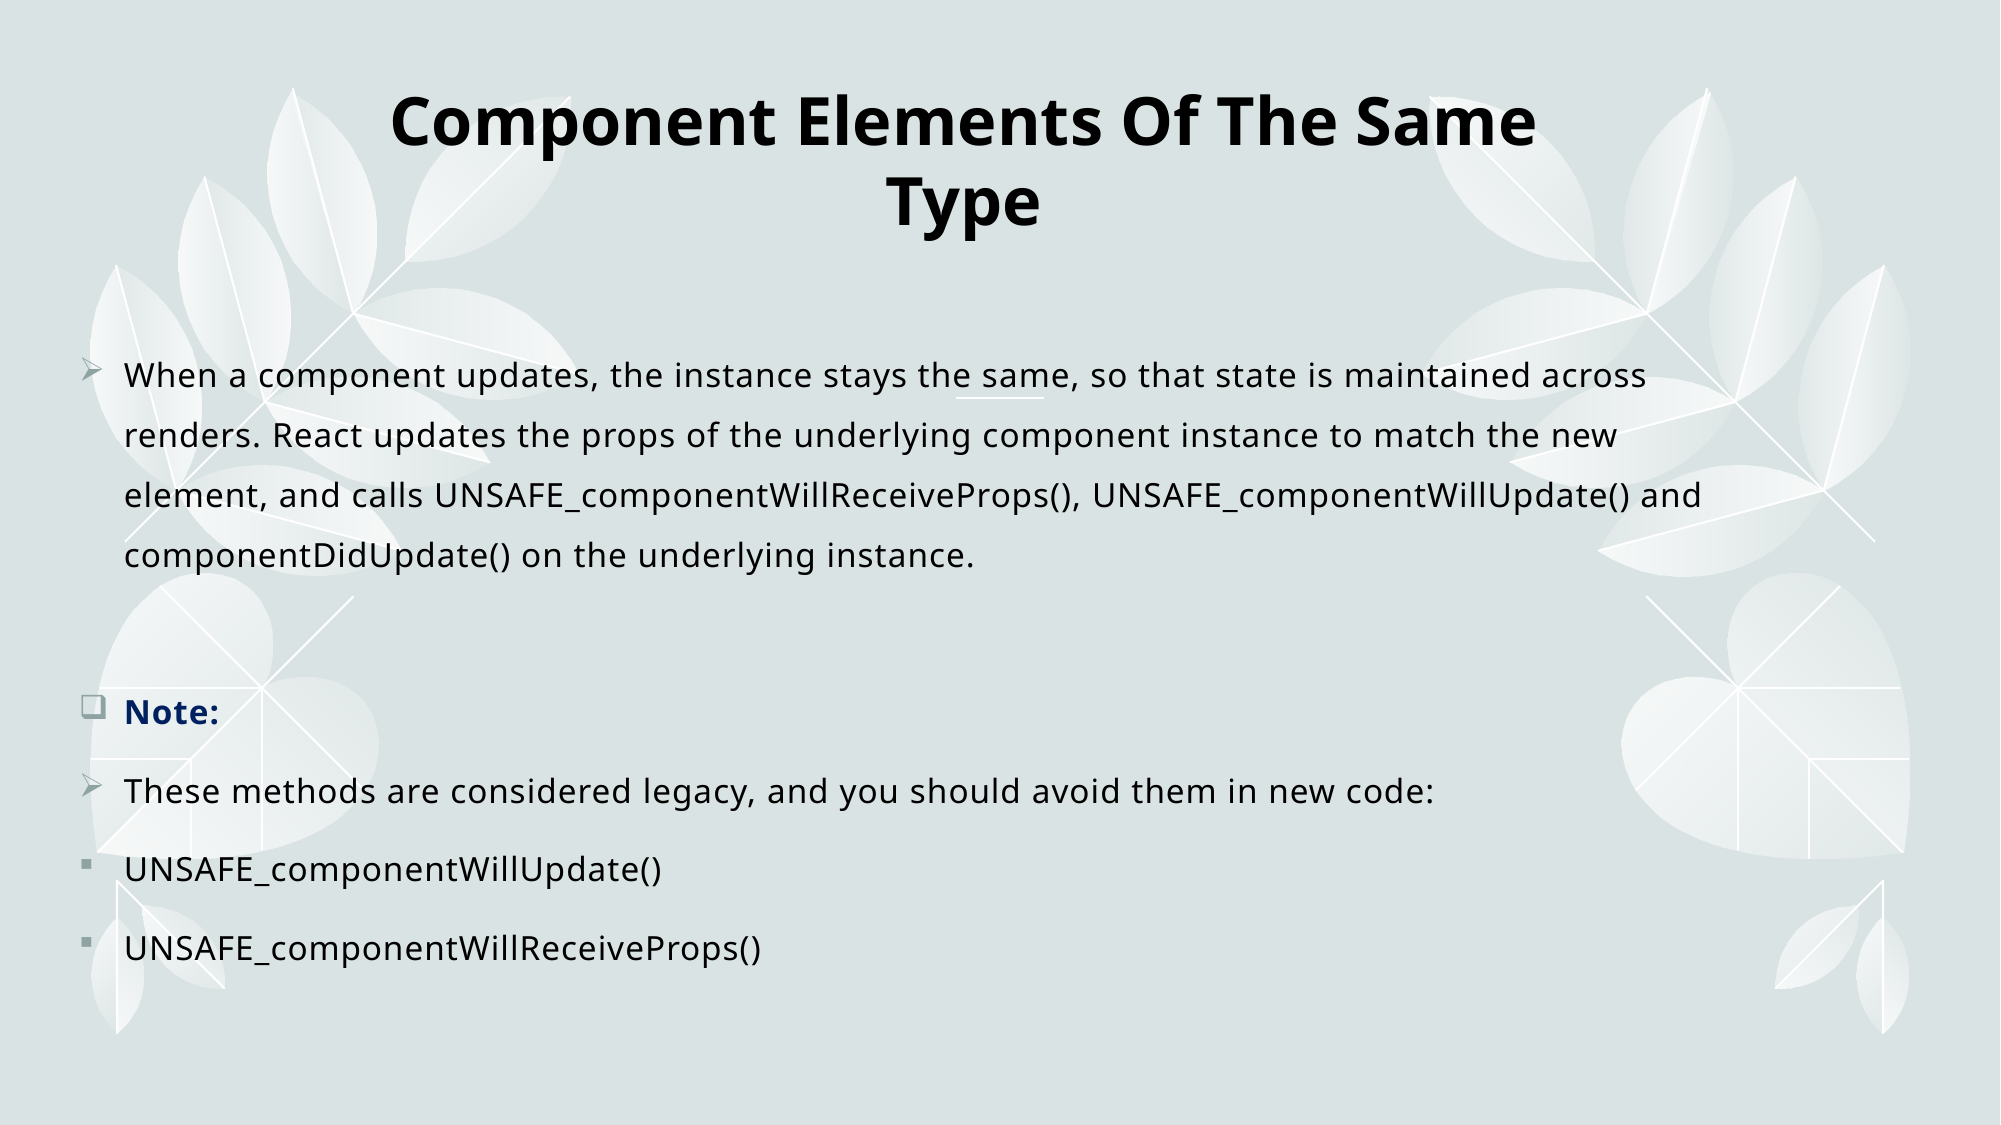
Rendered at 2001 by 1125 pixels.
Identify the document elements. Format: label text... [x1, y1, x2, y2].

title Component Elements Of The Same Type [348, 145, 1580, 326]
list When a component updates, the instance stays the same, so that state is maintained across renders. React updates the props of the underlying component instance to match the new element, and calls UNSAFE_componentWillReceiveProps(), UNSAFE_componentWillUpdate() and componentDidUpdate() on the underlying instance. Note: These methods are considered legacy, and you should avoid them in new code: UNSAFE_componentWillUpdate() UNSAFE_componentWillReceiveProps() [63, 326, 1741, 980]
